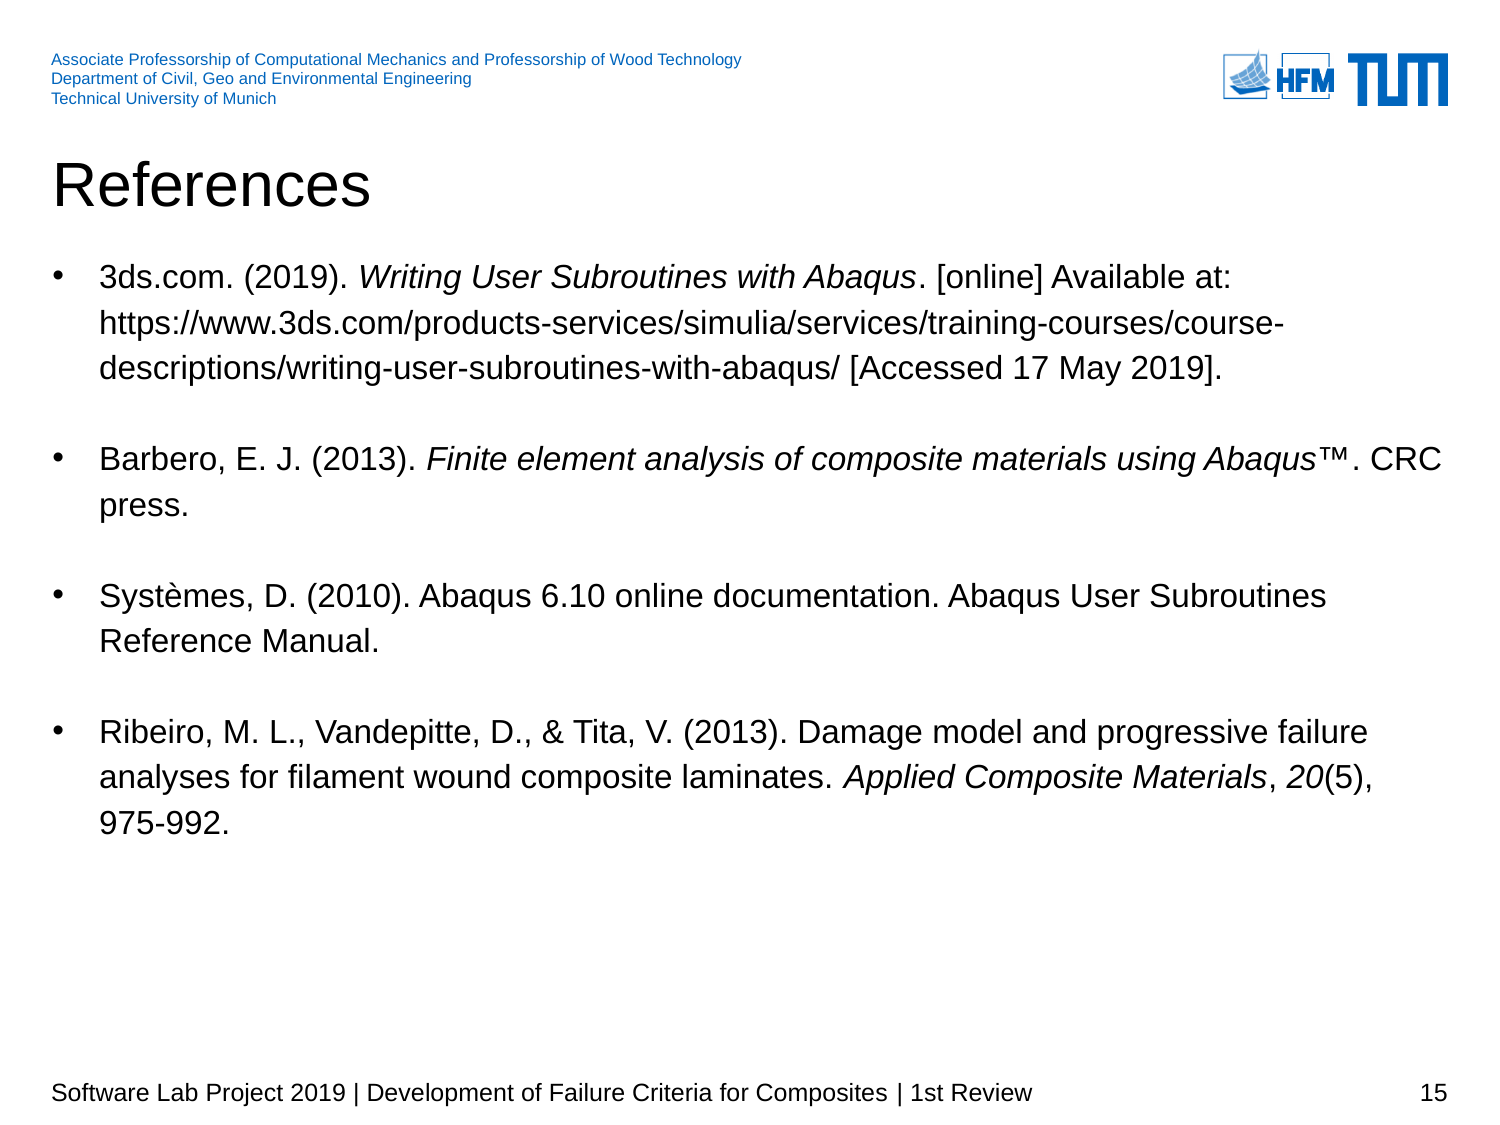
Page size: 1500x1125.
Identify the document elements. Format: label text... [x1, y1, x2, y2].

list 3ds.com. (2019). Writing User Subroutines with Abaqus. [online] Available at: https://www.3ds.com/products-services/simulia/services/training-courses/course-descriptions/writing-user-subroutines-with-abaqus/ [Accessed 17 May 2019]. Barbero, E. J. (2013). Finite element analysis of composite materials using Abaqus™. CRC press. Systèmes, D. (2010). Abaqus 6.10 online documentation. Abaqus User Subroutines Reference Manual. Ribeiro, M. L., Vandepitte, D., & Tita, V. (2013). Damage model and progressive failure analyses for filament wound composite laminates. Applied Composite Materials, 20(5), 975-992. [52, 249, 1449, 1022]
title References [52, 151, 1449, 220]
footer Software Lab Project 2019 | Development of Failure Criteria for Composites | 1st Review [51, 1061, 1112, 1122]
text_box Associate Professorship of Computational Mechanics and Professorship of Wood Technology Department of Civil, Geo and Environmental Engineering Technical University of Munich [36, 40, 774, 136]
picture [1277, 52, 1334, 100]
picture [1218, 48, 1273, 102]
slide_number 15 [1112, 1061, 1448, 1122]
